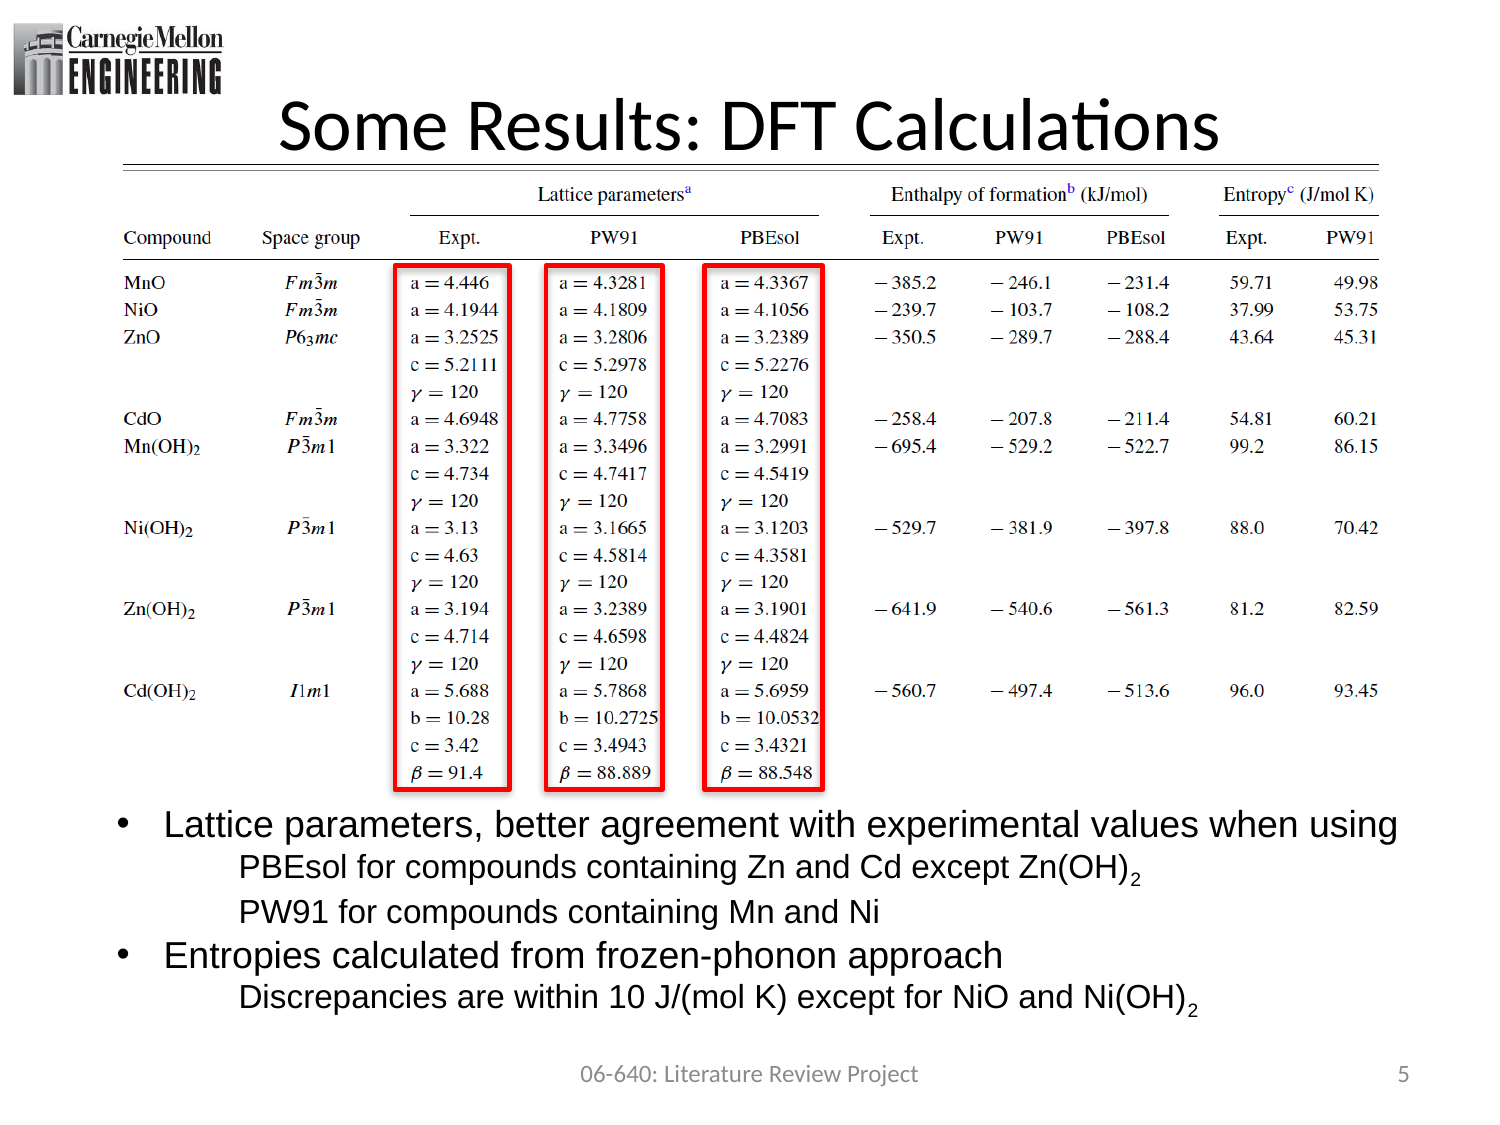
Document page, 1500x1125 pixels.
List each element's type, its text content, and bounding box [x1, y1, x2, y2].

title Some Results: DFT Calculations [74, 26, 1426, 215]
picture [11, 12, 226, 107]
footer 06-640: Literature Review Project [512, 1042, 988, 1103]
slide_number 5 [1074, 1042, 1425, 1103]
text_box Lattice parameters, better agreement with experimental values when using PBEsol for compounds containing Zn and Cd except Zn(OH)2 PW91 for compounds containing Mn and Ni Entropies calculated from frozen-phonon approach Discrepancies are within 10 J/(mol K) except for NiO and Ni(OH)2 [101, 792, 1414, 1029]
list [116, 155, 1387, 784]
